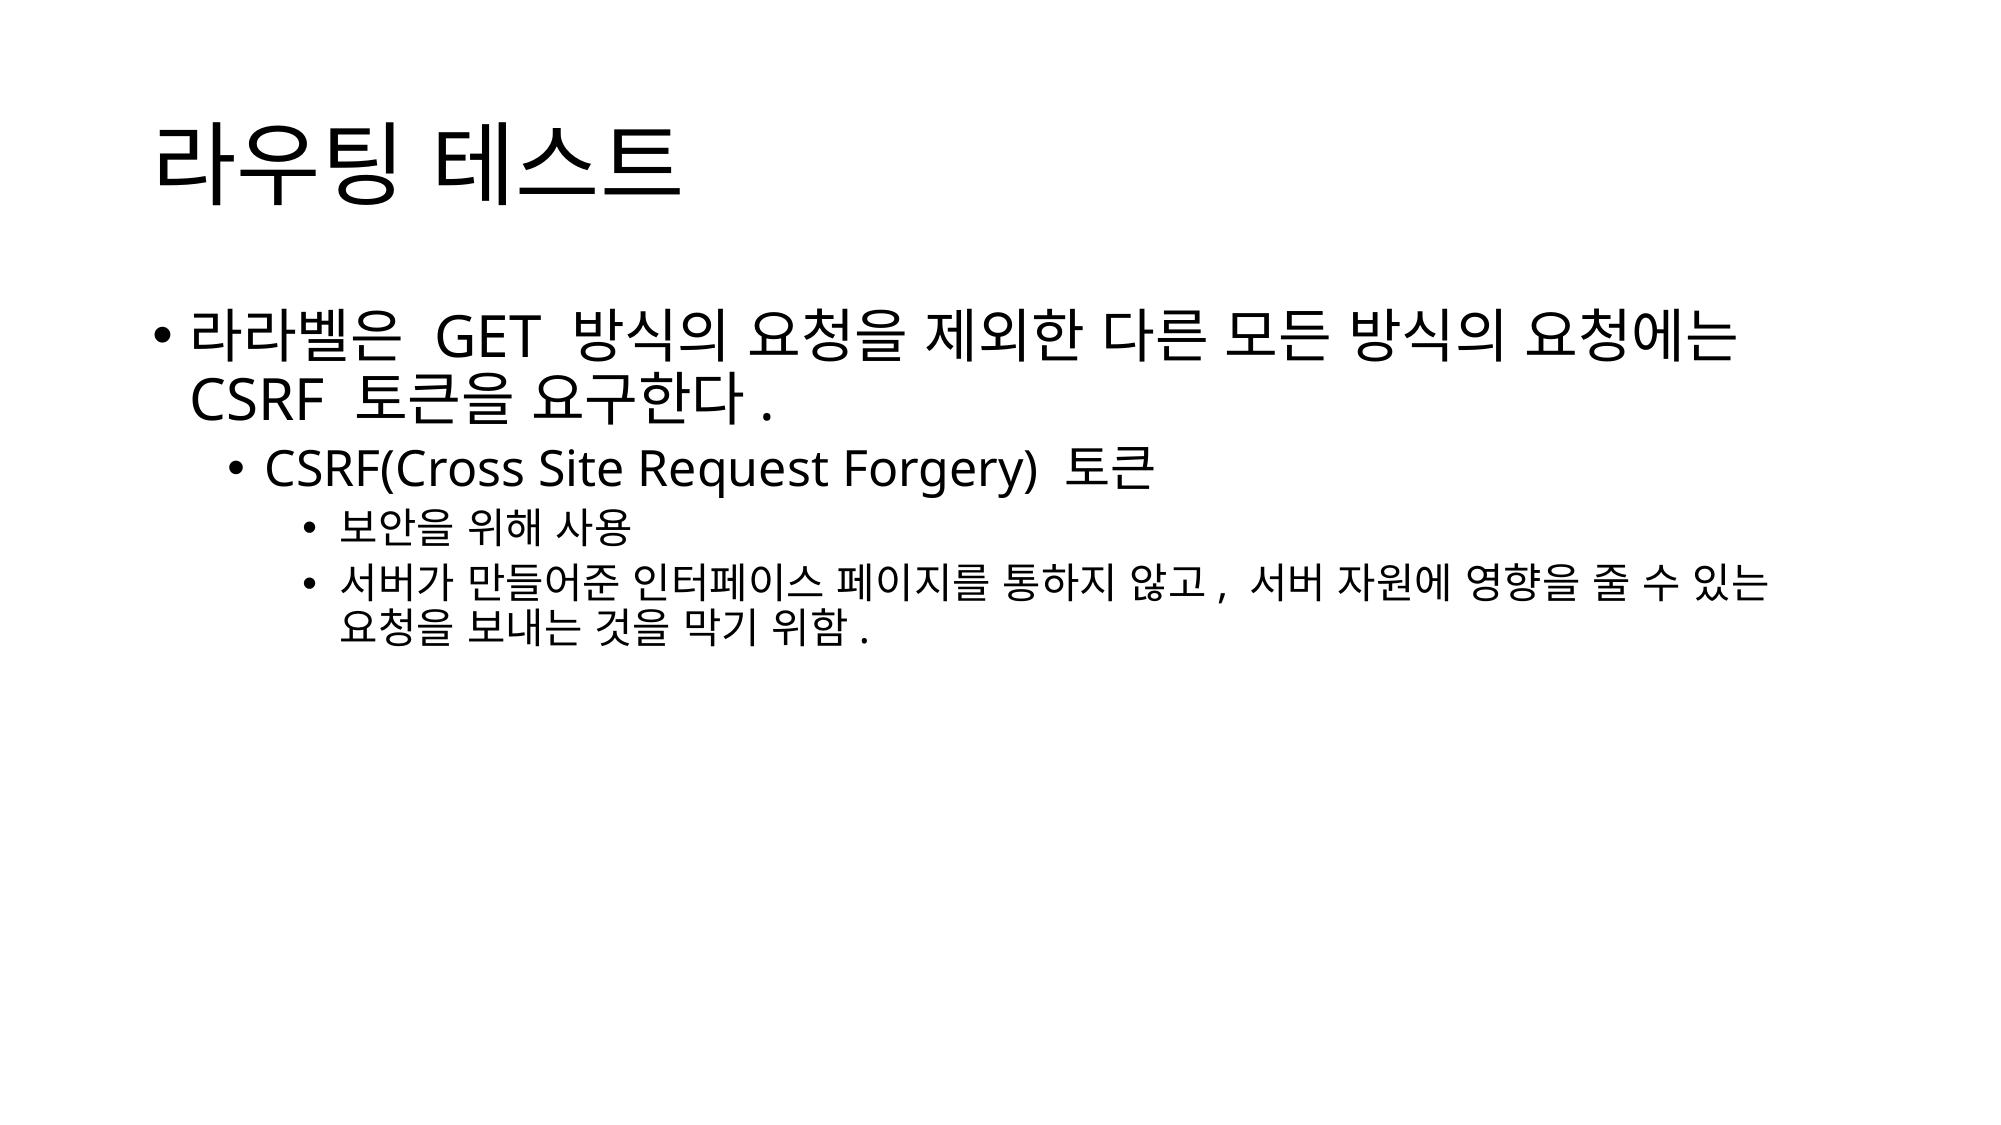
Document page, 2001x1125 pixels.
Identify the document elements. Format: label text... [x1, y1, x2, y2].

list 라라벨은 GET 방식의 요청을 제외한 다른 모든 방식의 요청에는 CSRF 토큰을 요구한다. CSRF(Cross Site Request Forgery) 토큰 보안을 위해 사용 서버가 만들어준 인터페이스 페이지를 통하지 않고, 서버 자원에 영향을 줄 수 있는 요청을 보내는 것을 막기 위함. [137, 299, 1863, 1014]
title 라우팅 테스트 [137, 59, 1863, 278]
